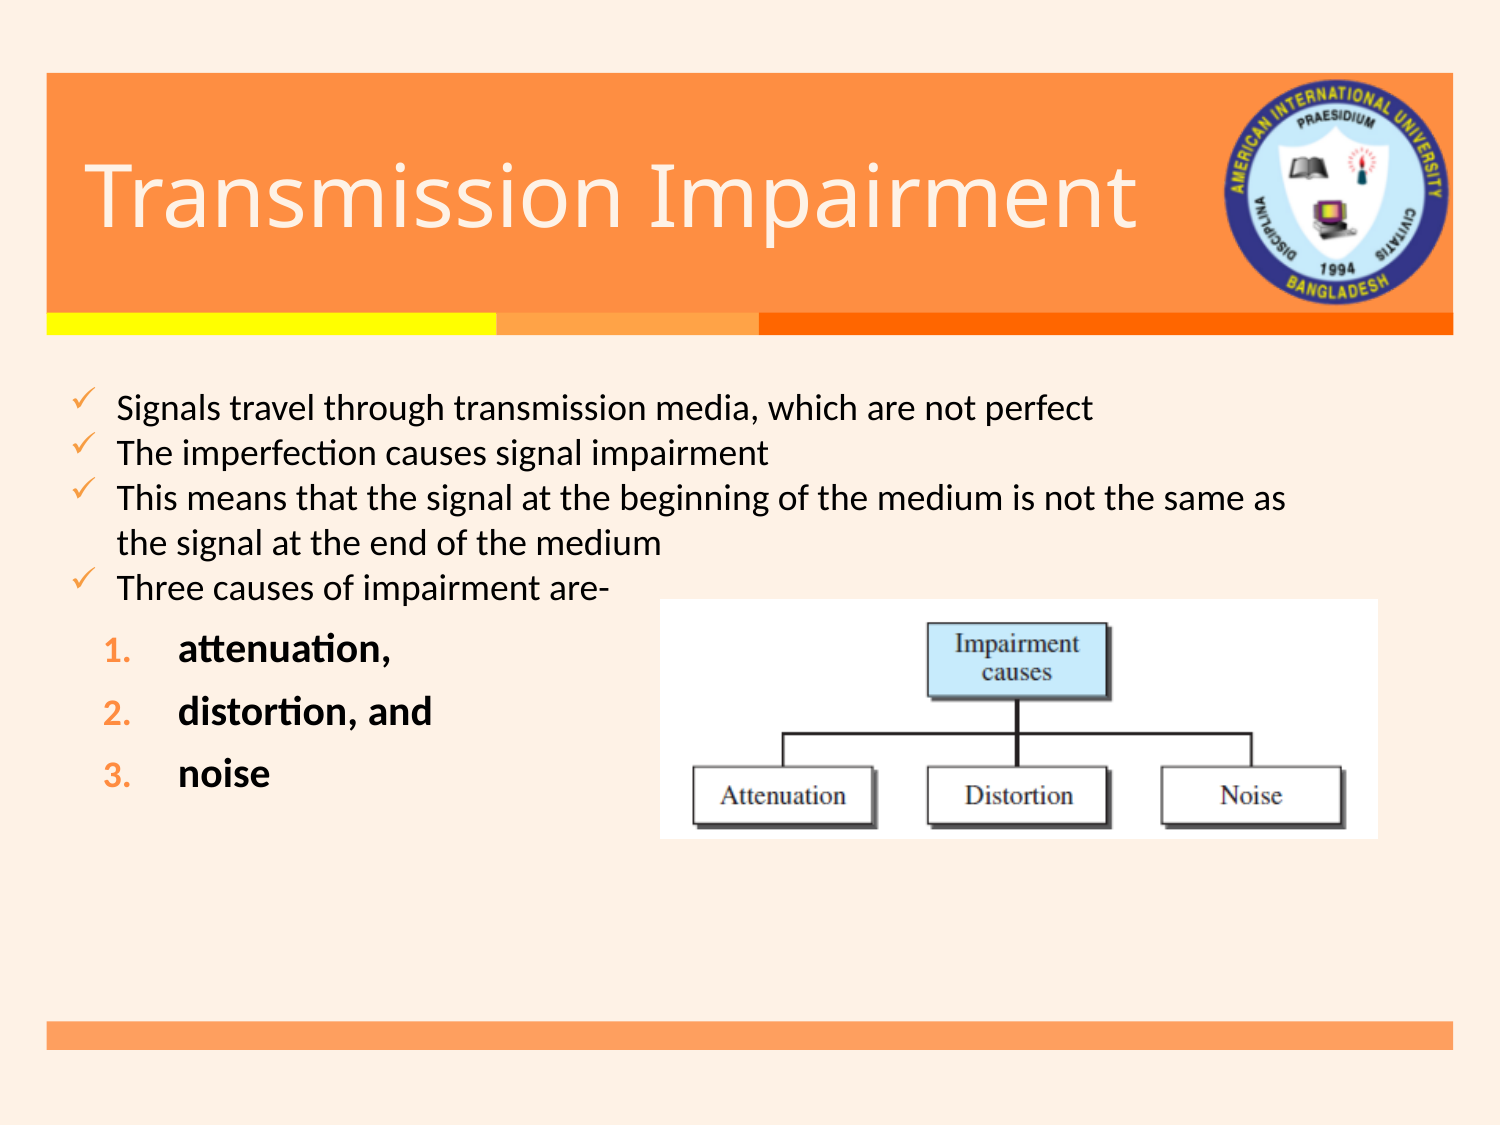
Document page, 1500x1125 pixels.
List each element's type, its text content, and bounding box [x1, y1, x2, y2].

title Transmission Impairment [69, 73, 1351, 253]
subtitle Signals travel through transmission media, which are not perfect The imperfection causes signal impairment This means that the signal at the beginning of the medium is not the same as the signal at the end of the medium Three causes of impairment are- attenuation, distortion, and noise [54, 375, 1327, 902]
picture [1220, 75, 1454, 310]
picture [659, 598, 1379, 839]
